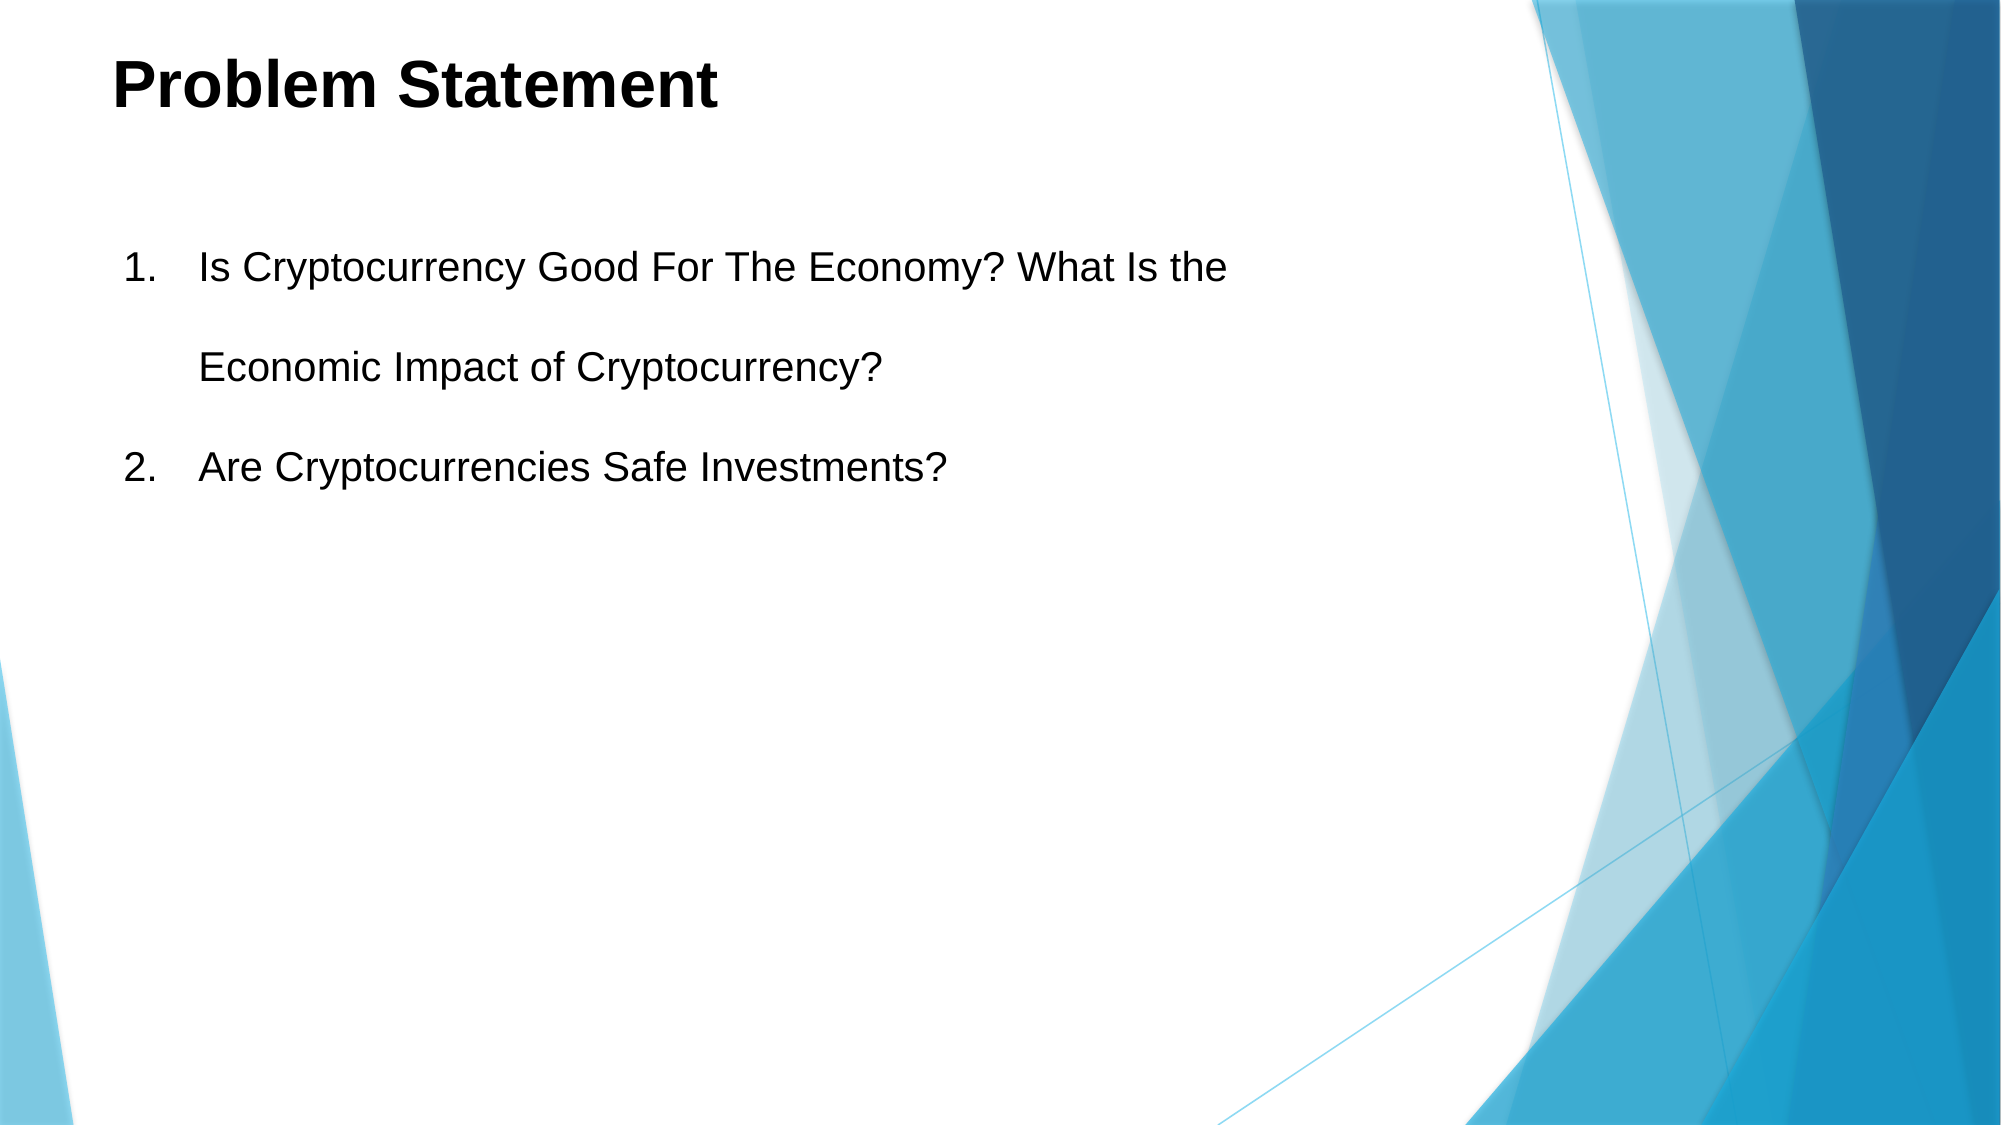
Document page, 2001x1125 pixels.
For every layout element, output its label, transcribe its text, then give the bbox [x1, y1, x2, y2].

text_box Problem Statement [97, 33, 1716, 128]
text_box Is Cryptocurrency Good For The Economy? What Is the Economic Impact of Cryptocurrency? Are Cryptocurrencies Safe Investments? [108, 182, 1257, 798]
